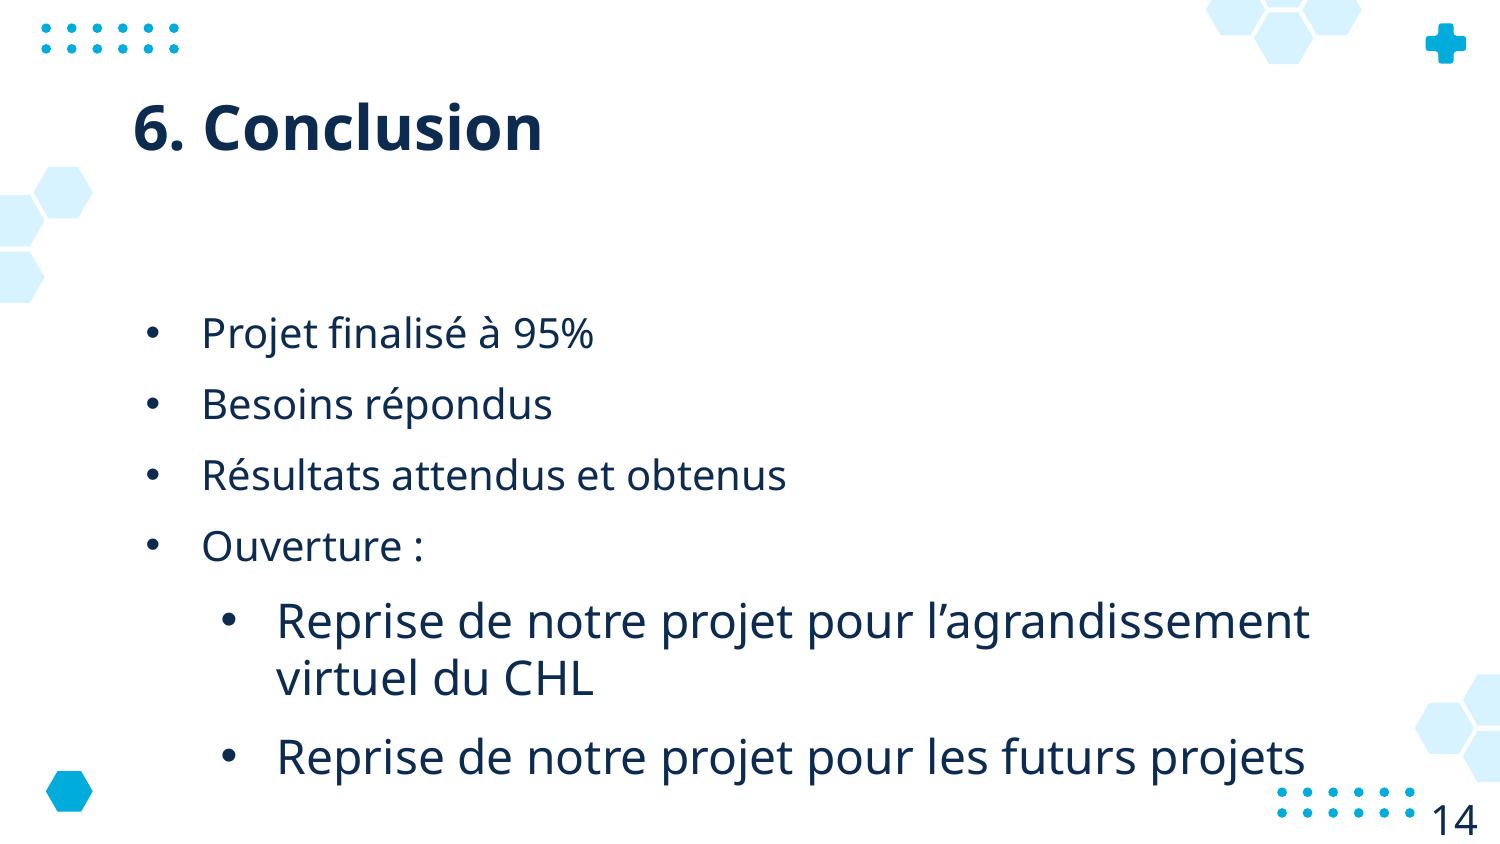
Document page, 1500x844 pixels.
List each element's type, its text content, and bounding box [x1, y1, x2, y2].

title 6. Conclusion [118, 72, 1382, 167]
slide_number 14 [1403, 779, 1494, 844]
subtitle Projet finalisé à 95% Besoins répondus Résultats attendus et obtenus Ouverture : Reprise de notre projet pour l’agrandissement virtuel du CHL Reprise de notre projet pour les futurs projets [118, 292, 1382, 780]
